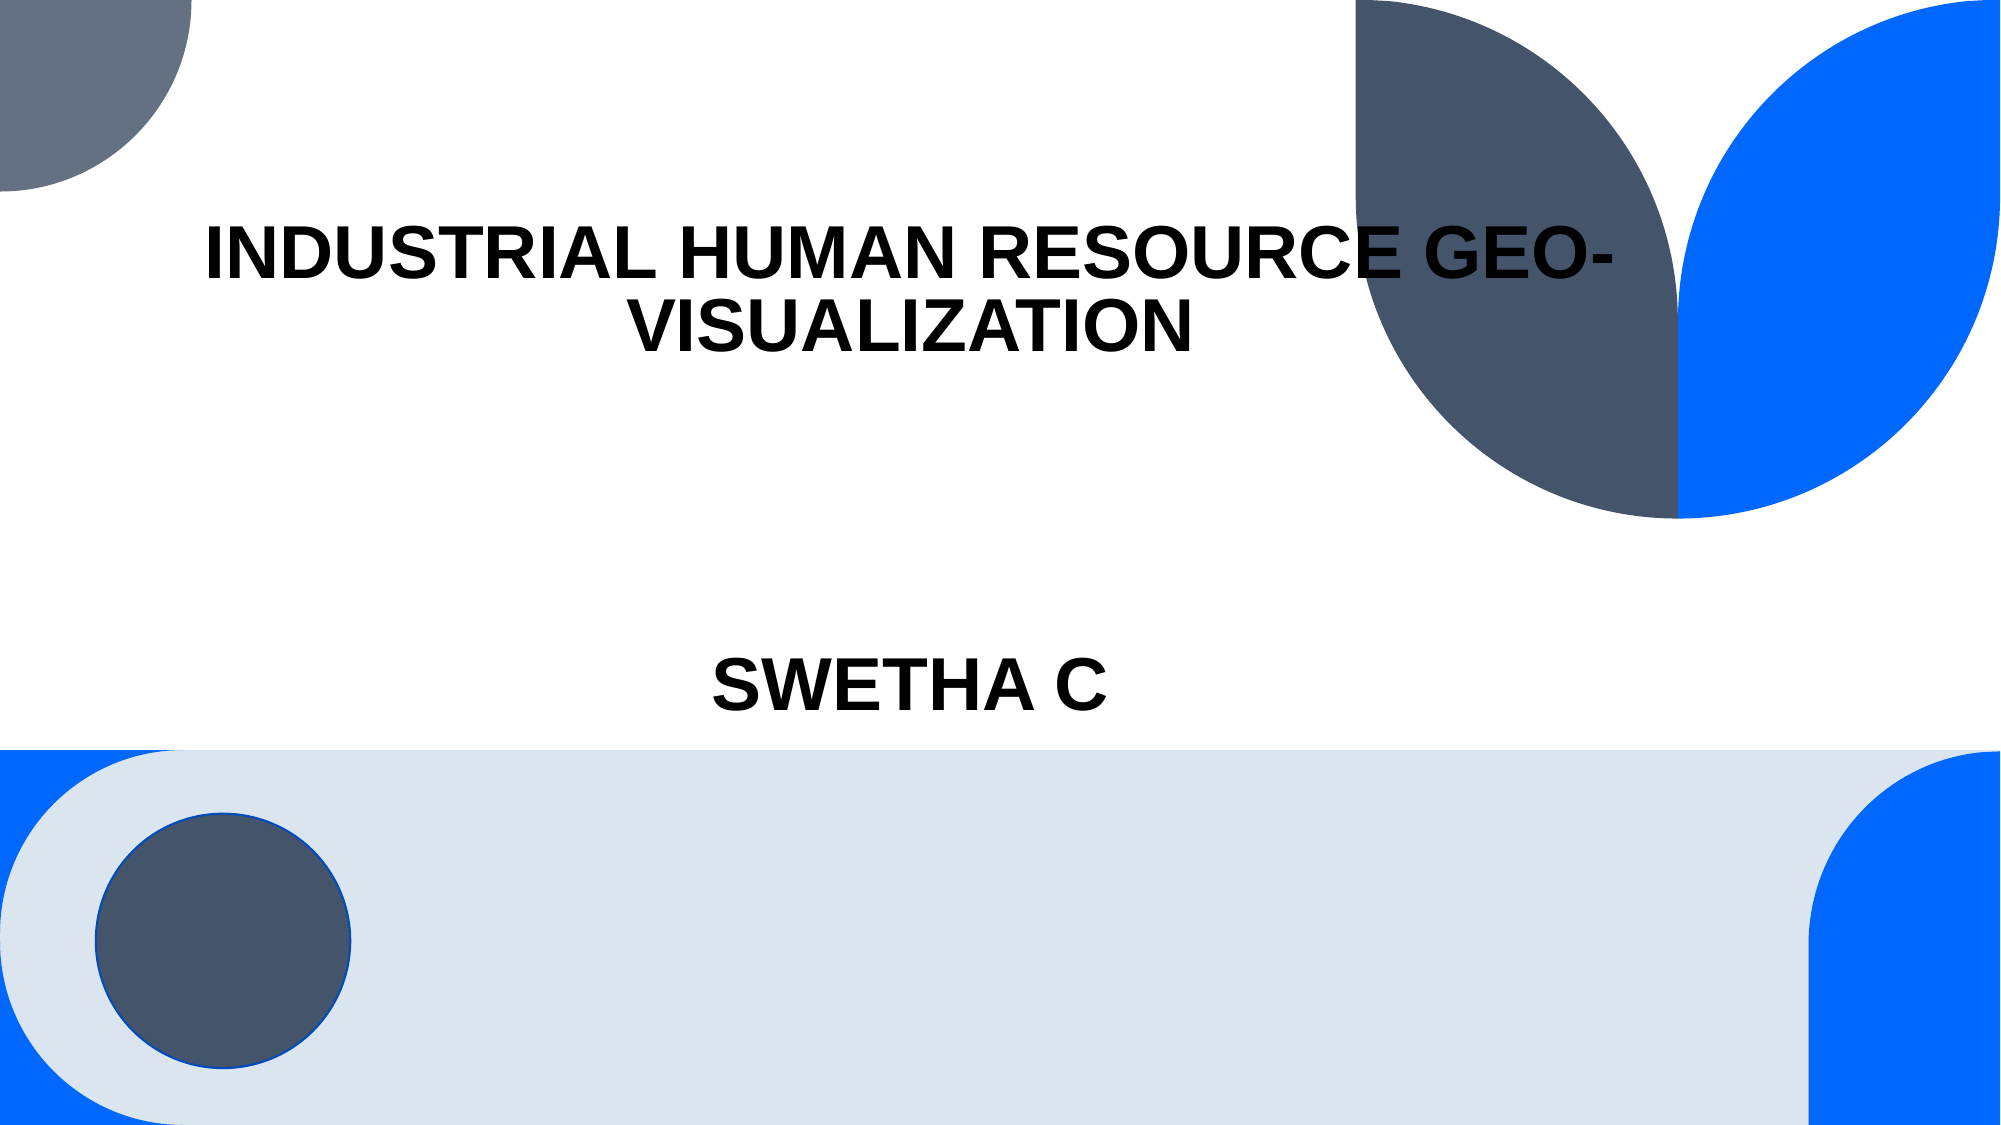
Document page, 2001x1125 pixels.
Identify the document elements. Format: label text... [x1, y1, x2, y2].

title INDUSTRIAL HUMAN RESOURCE GEO-VISUALIZATION SWETHA C [53, 104, 1768, 733]
